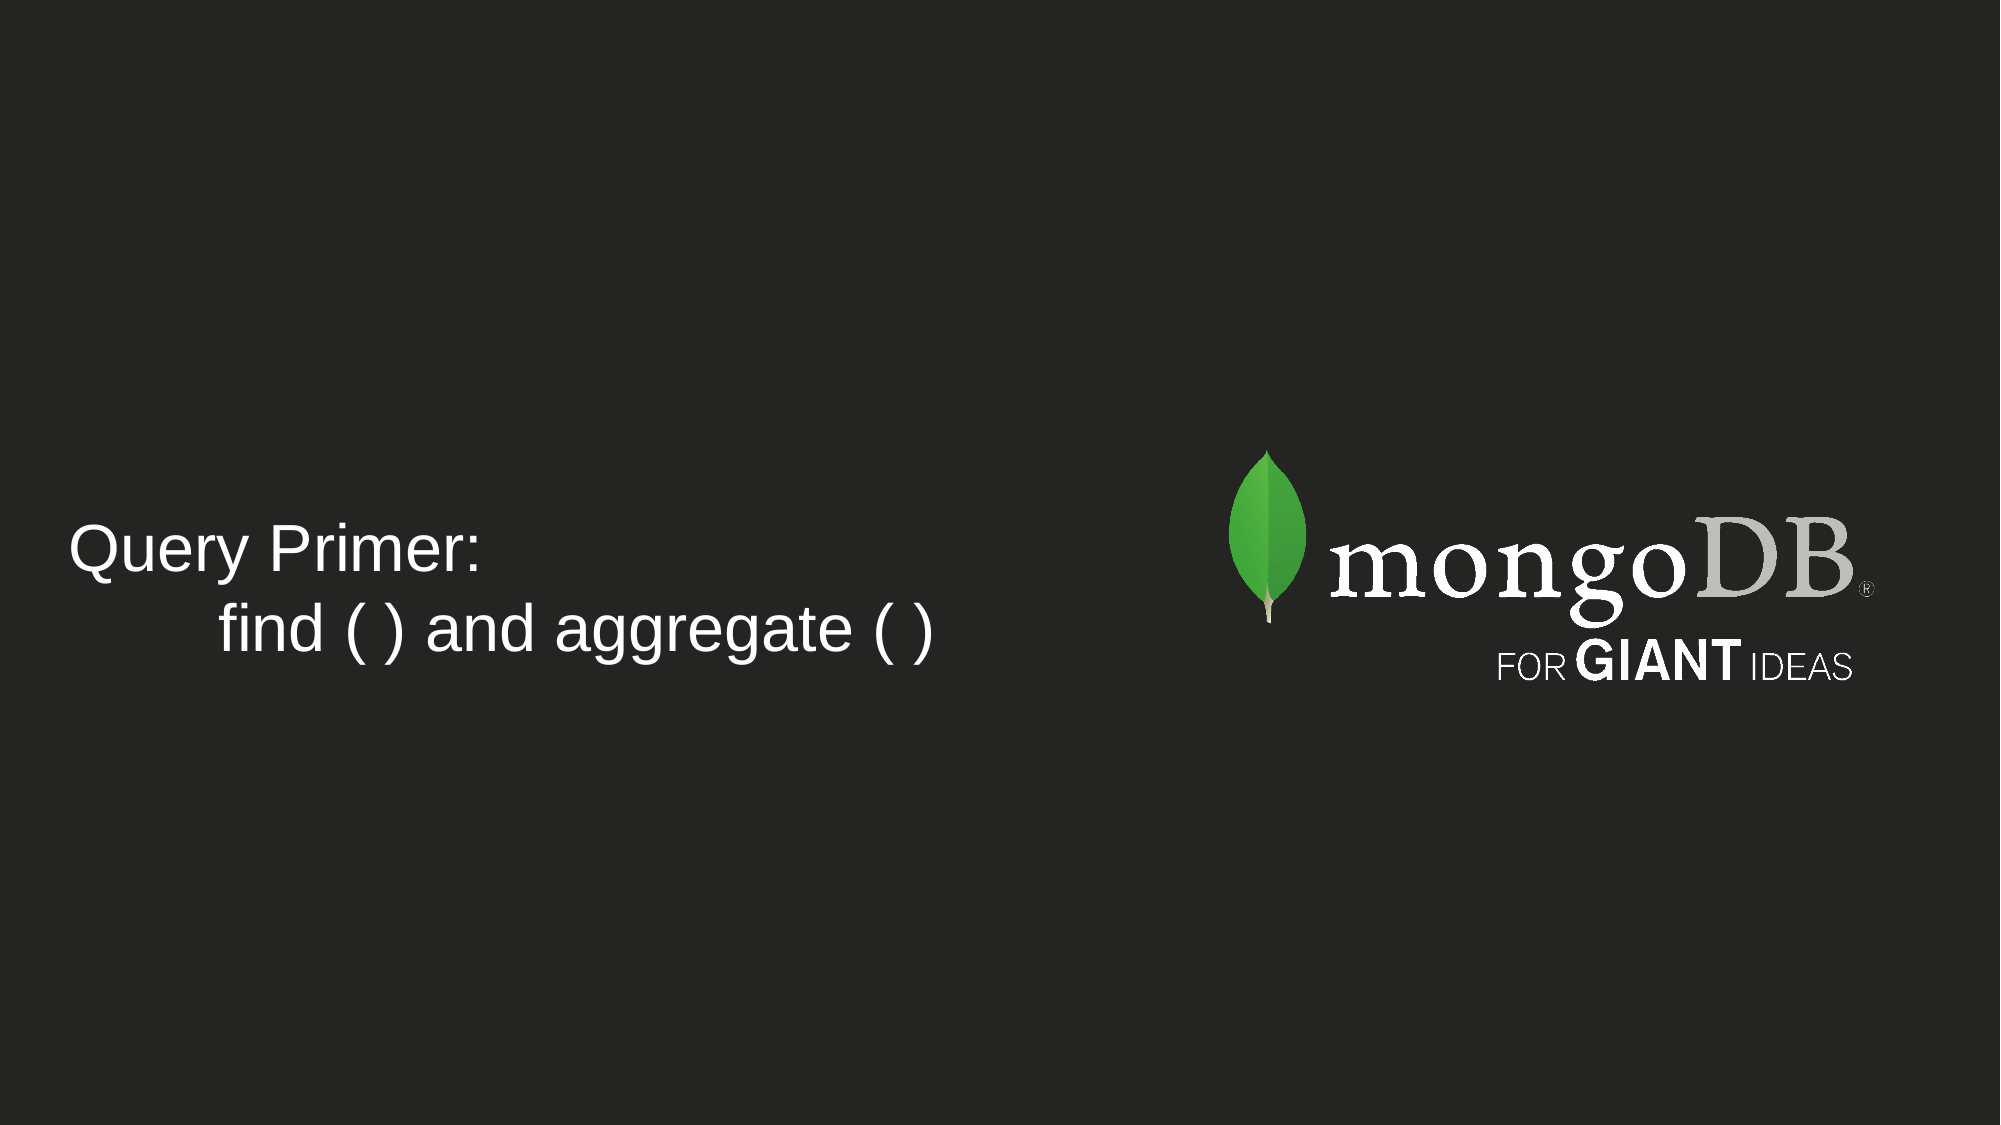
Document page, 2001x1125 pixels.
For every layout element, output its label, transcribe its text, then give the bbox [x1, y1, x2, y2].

text_box Query Primer: find ( ) and aggregate ( ) [53, 497, 952, 672]
picture [1174, 393, 1926, 731]
